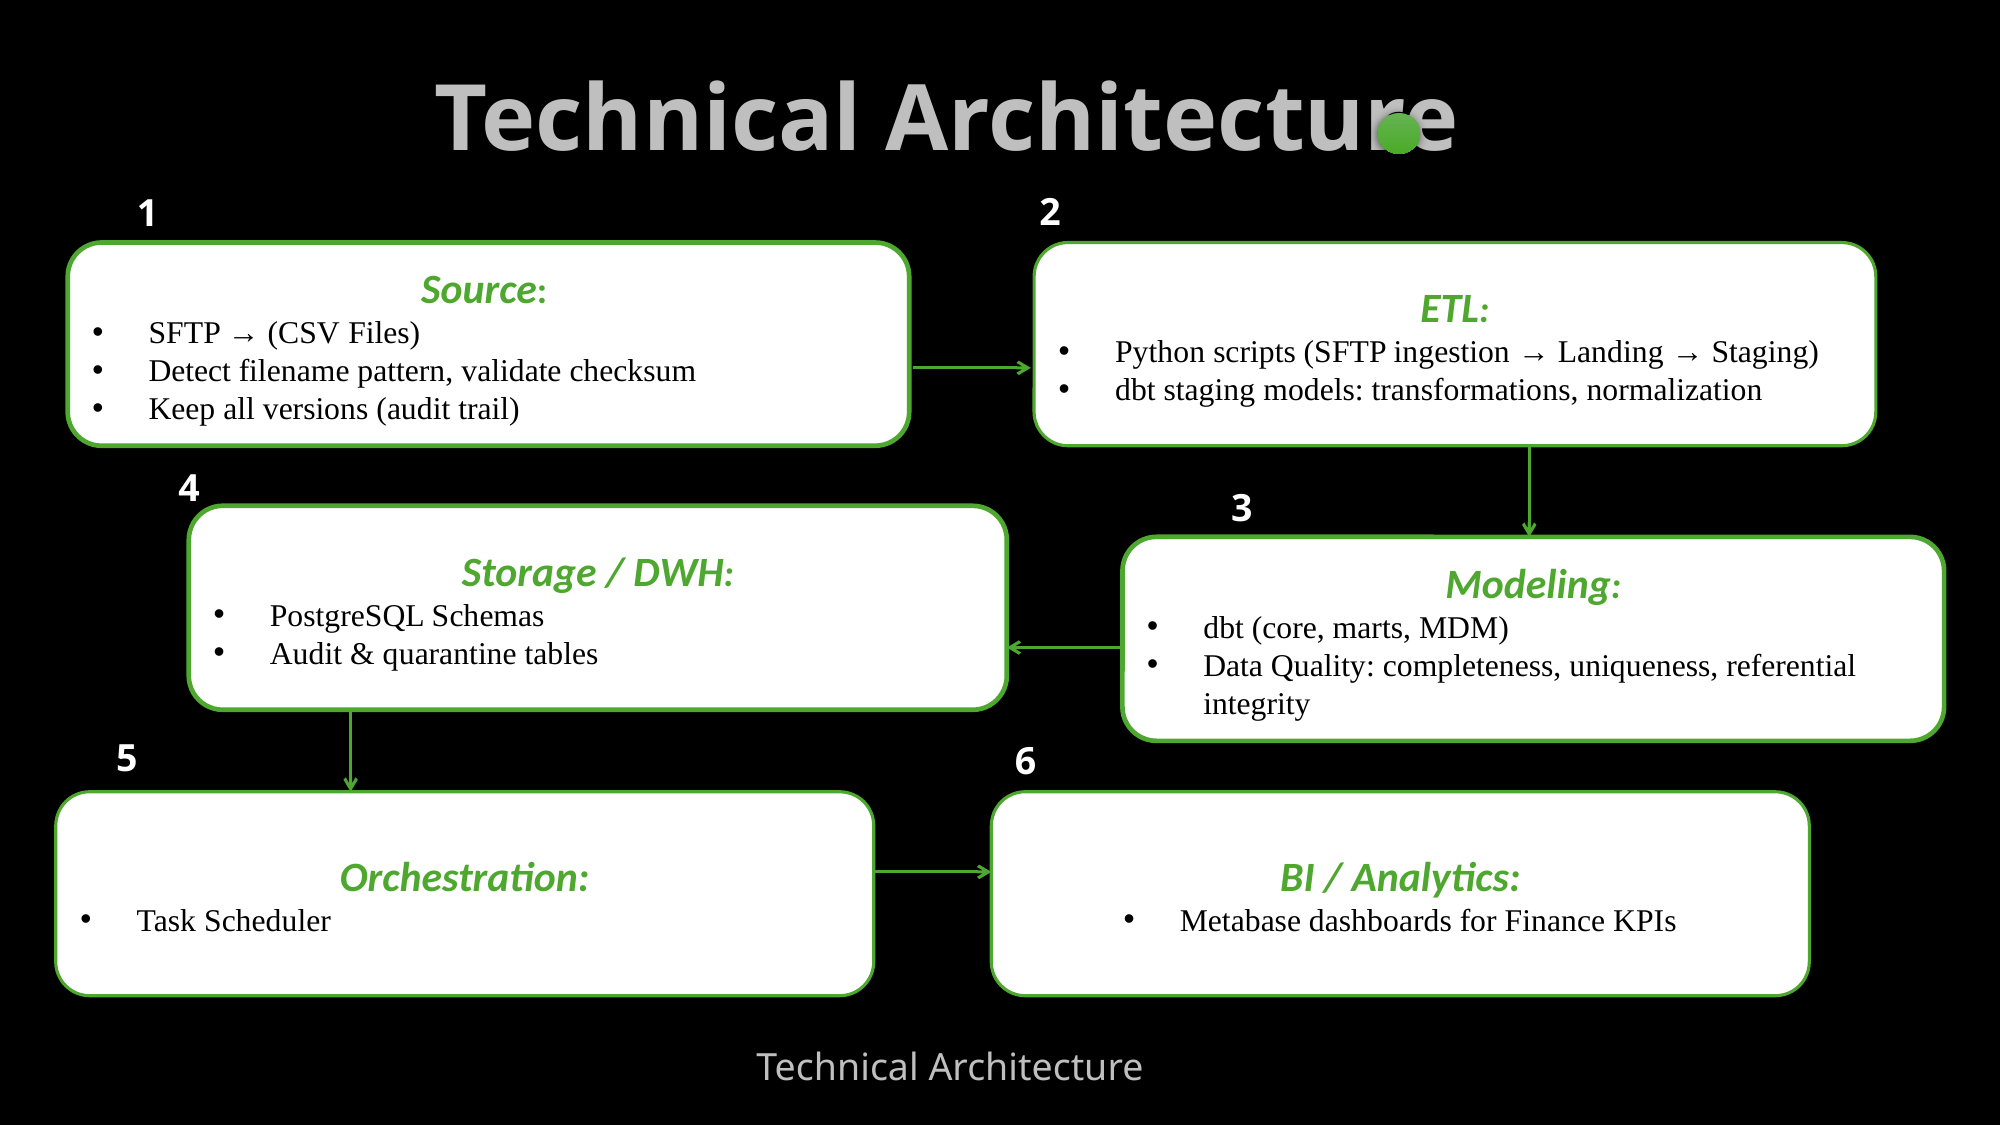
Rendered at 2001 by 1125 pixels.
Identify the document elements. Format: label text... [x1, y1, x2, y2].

text_box Technical Architecture [561, 997, 1349, 1125]
text_box [1377, 112, 1421, 154]
title Technical Architecture [209, 44, 1710, 198]
text_box 1 [122, 181, 174, 242]
text_box 2 [1024, 180, 1077, 241]
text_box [55, 242, 1945, 997]
